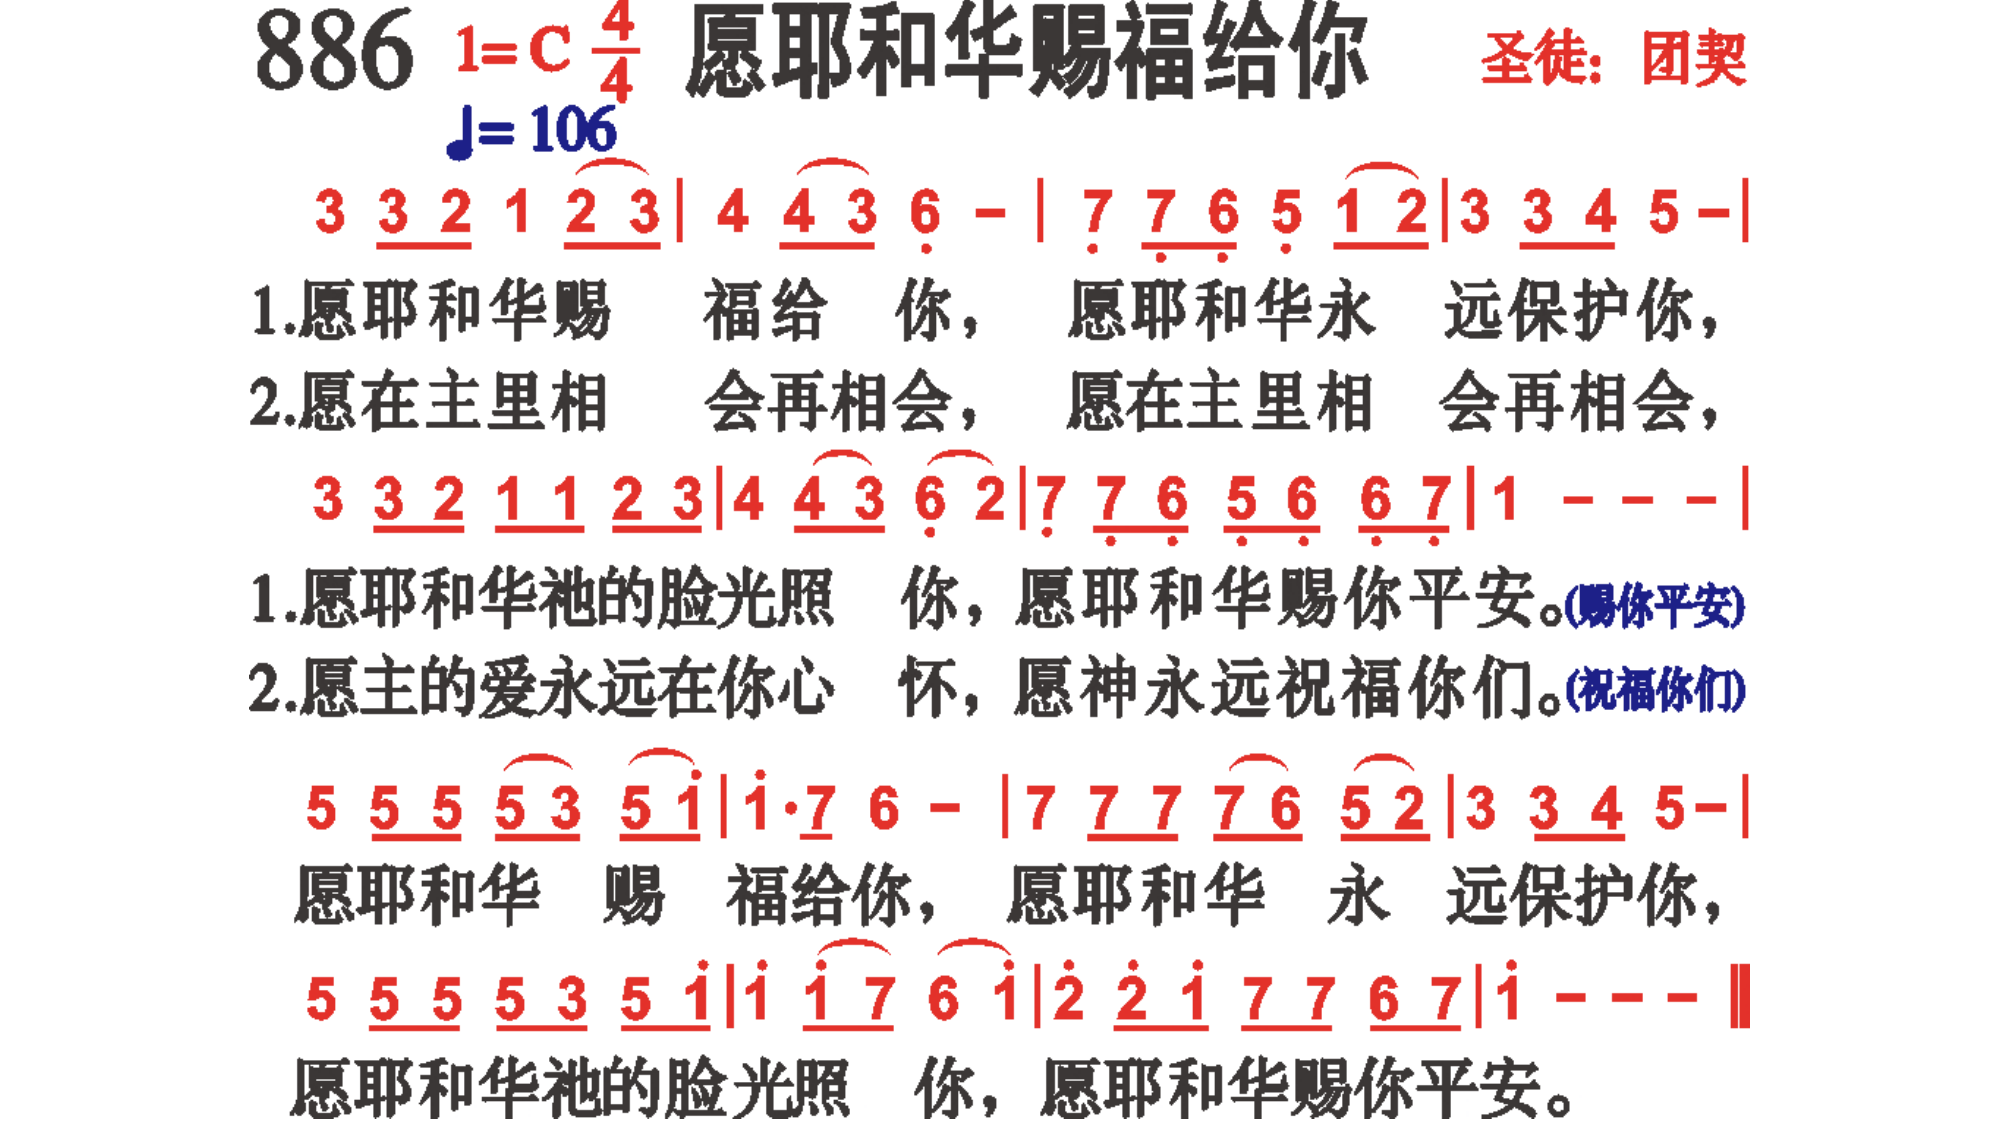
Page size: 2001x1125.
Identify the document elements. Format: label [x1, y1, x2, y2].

picture [249, 0, 1750, 1119]
